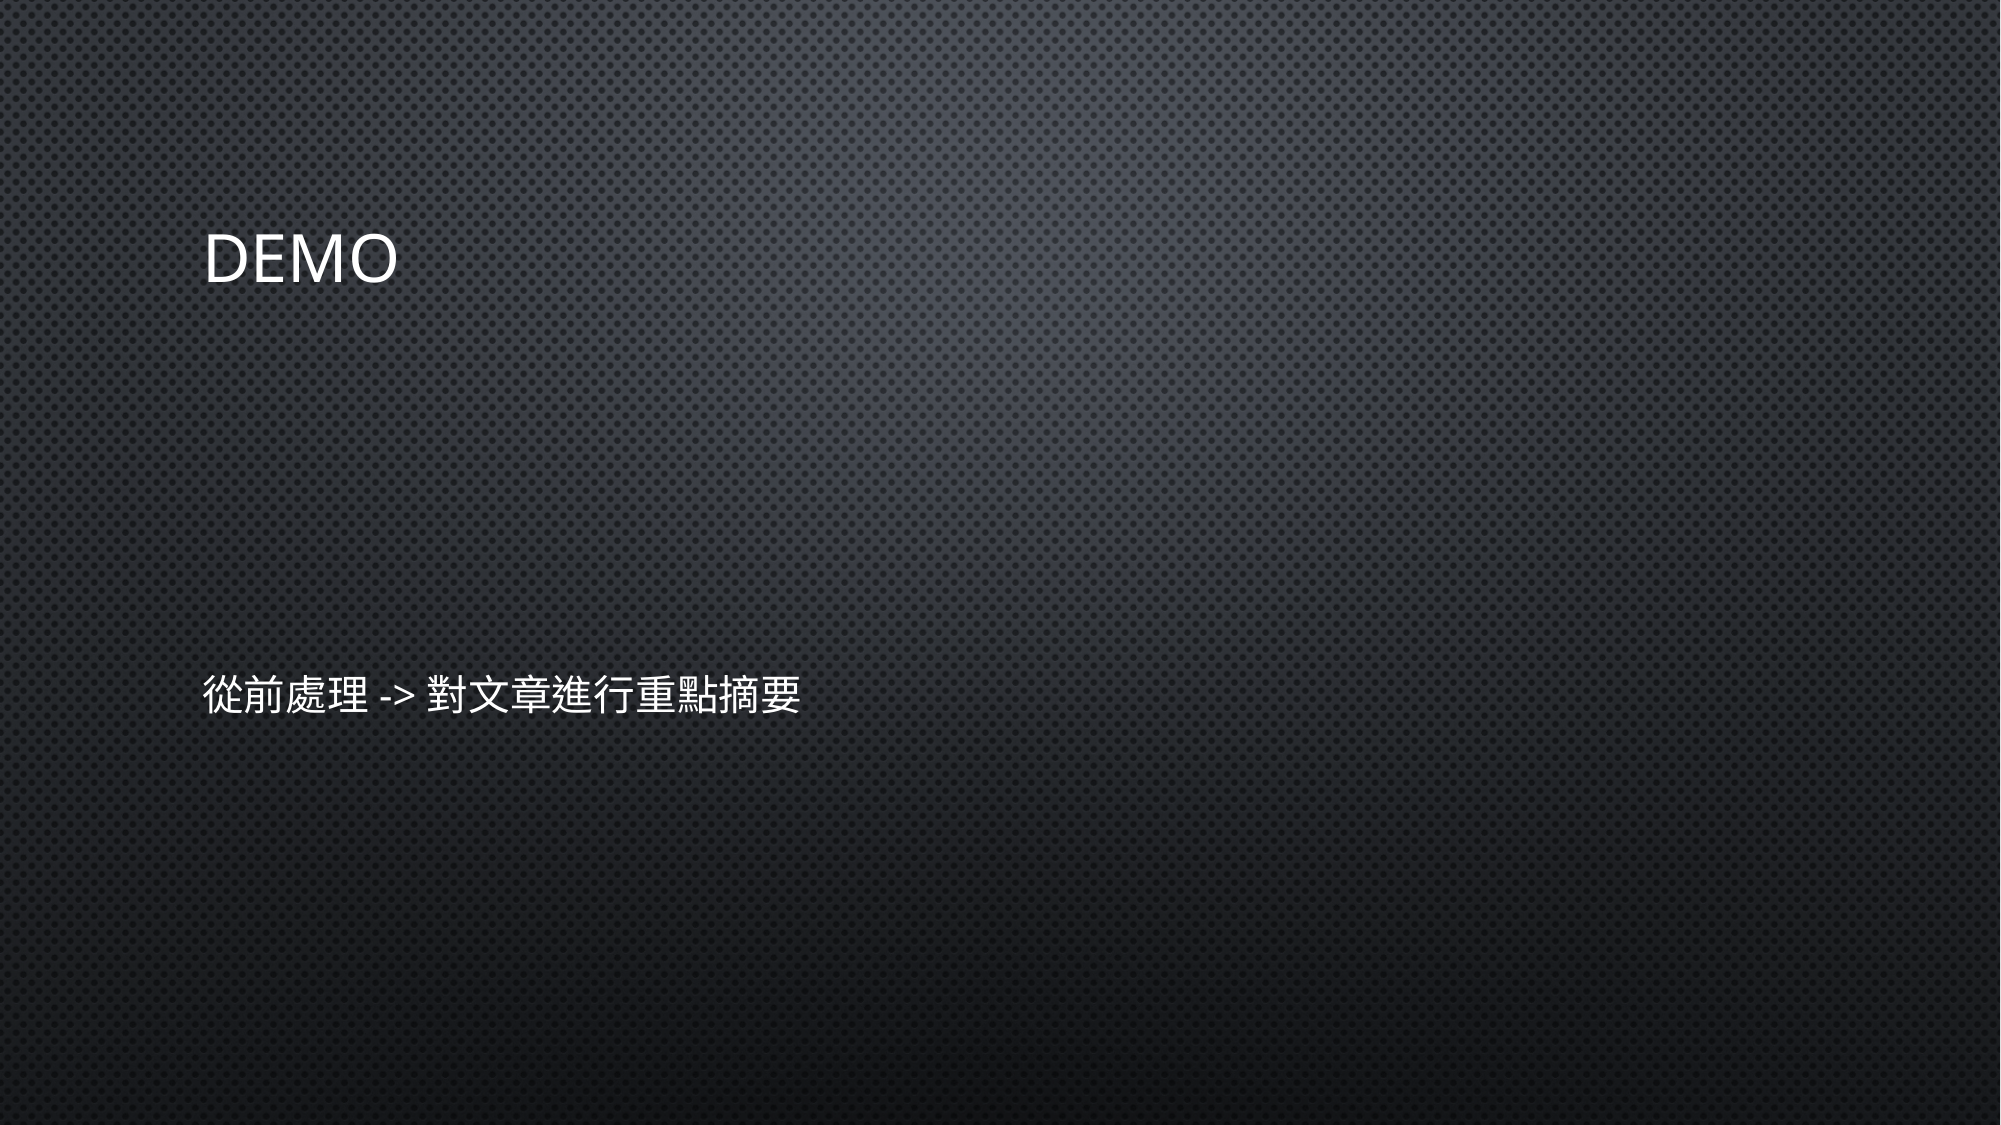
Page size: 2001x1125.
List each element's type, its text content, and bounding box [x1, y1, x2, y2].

list 從前處理->對文章進行重點摘要 [187, 437, 1813, 950]
title demo [187, 99, 1813, 413]
